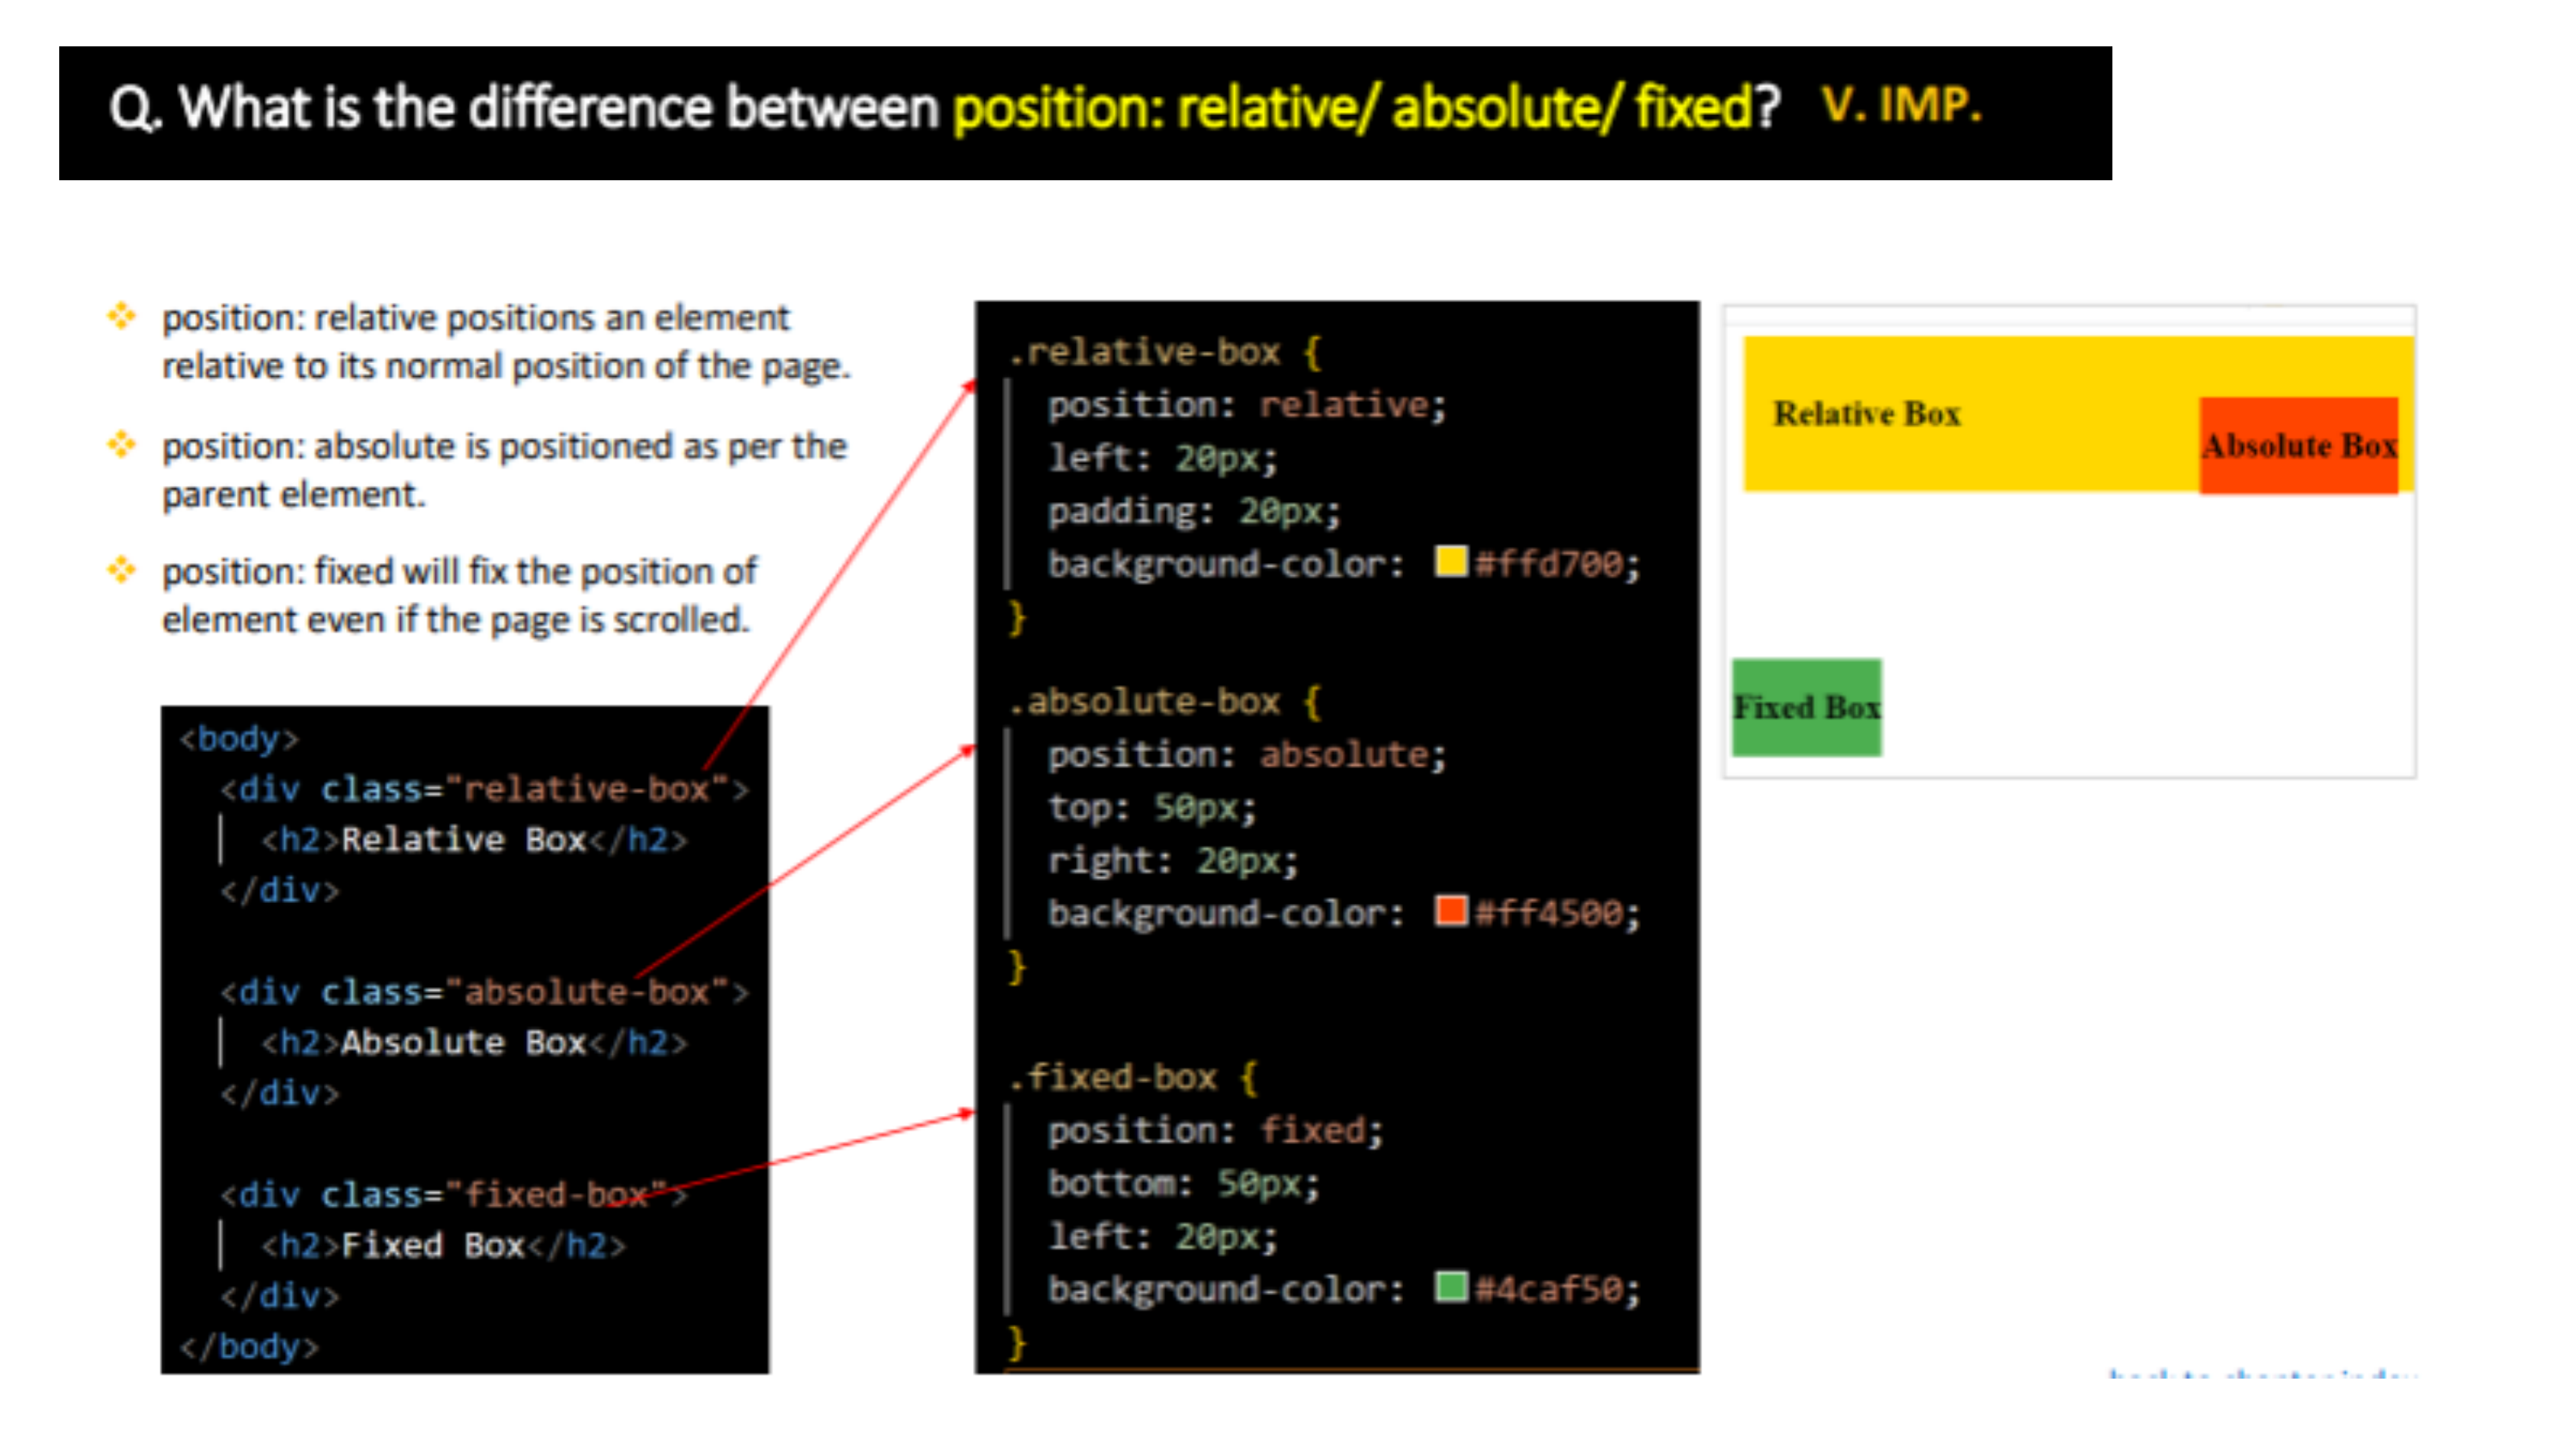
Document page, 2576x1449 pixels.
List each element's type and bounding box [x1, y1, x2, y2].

text_box [59, 238, 2432, 1379]
text_box [59, 46, 2113, 180]
